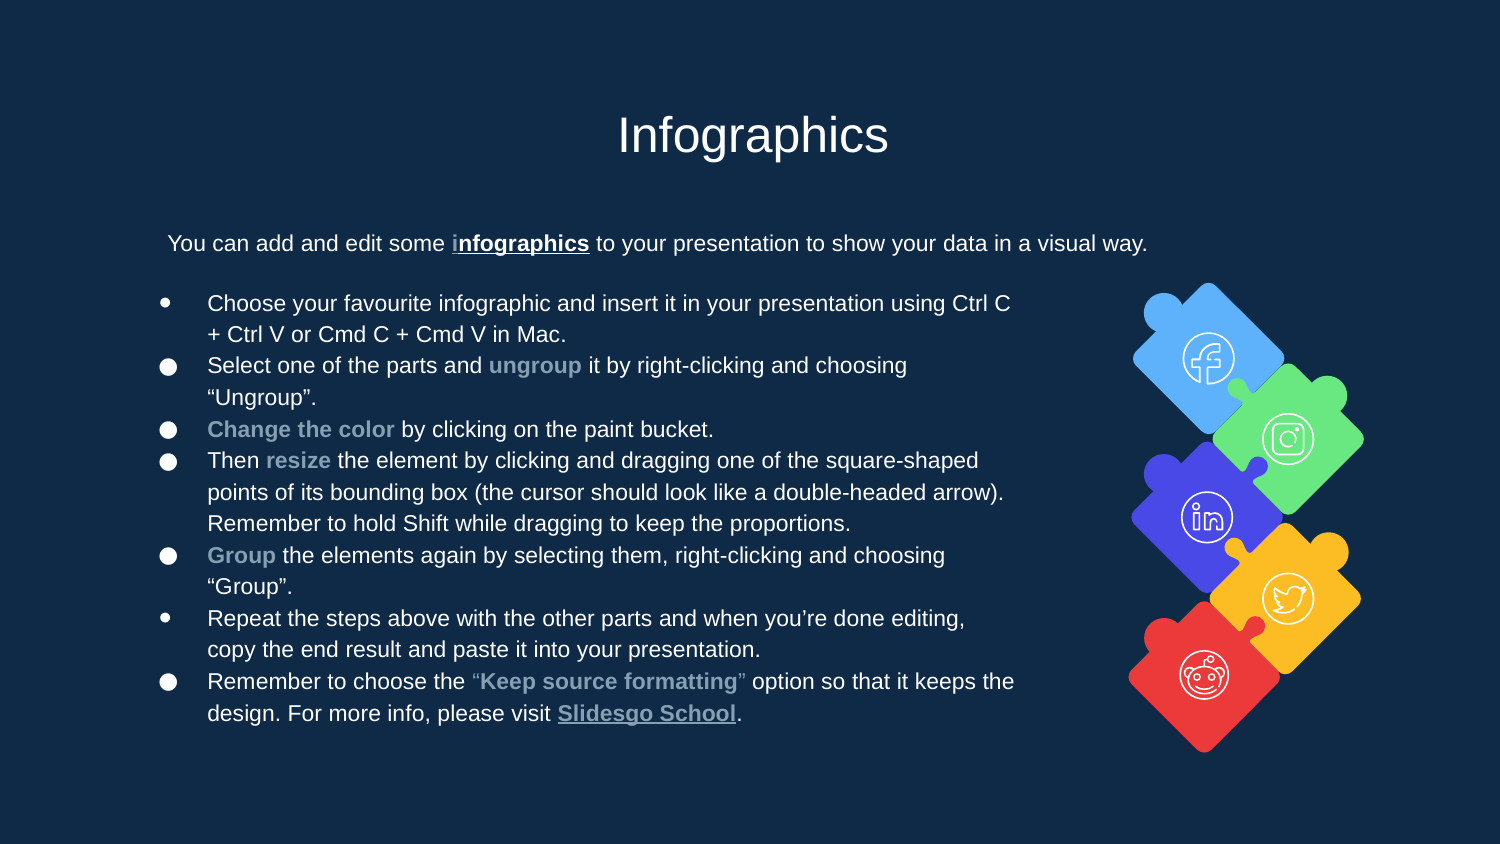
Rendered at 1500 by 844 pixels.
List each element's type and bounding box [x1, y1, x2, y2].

text_box [1127, 282, 1366, 753]
text_box [117, 268, 1032, 750]
title [175, 87, 1332, 167]
list [133, 209, 1279, 262]
